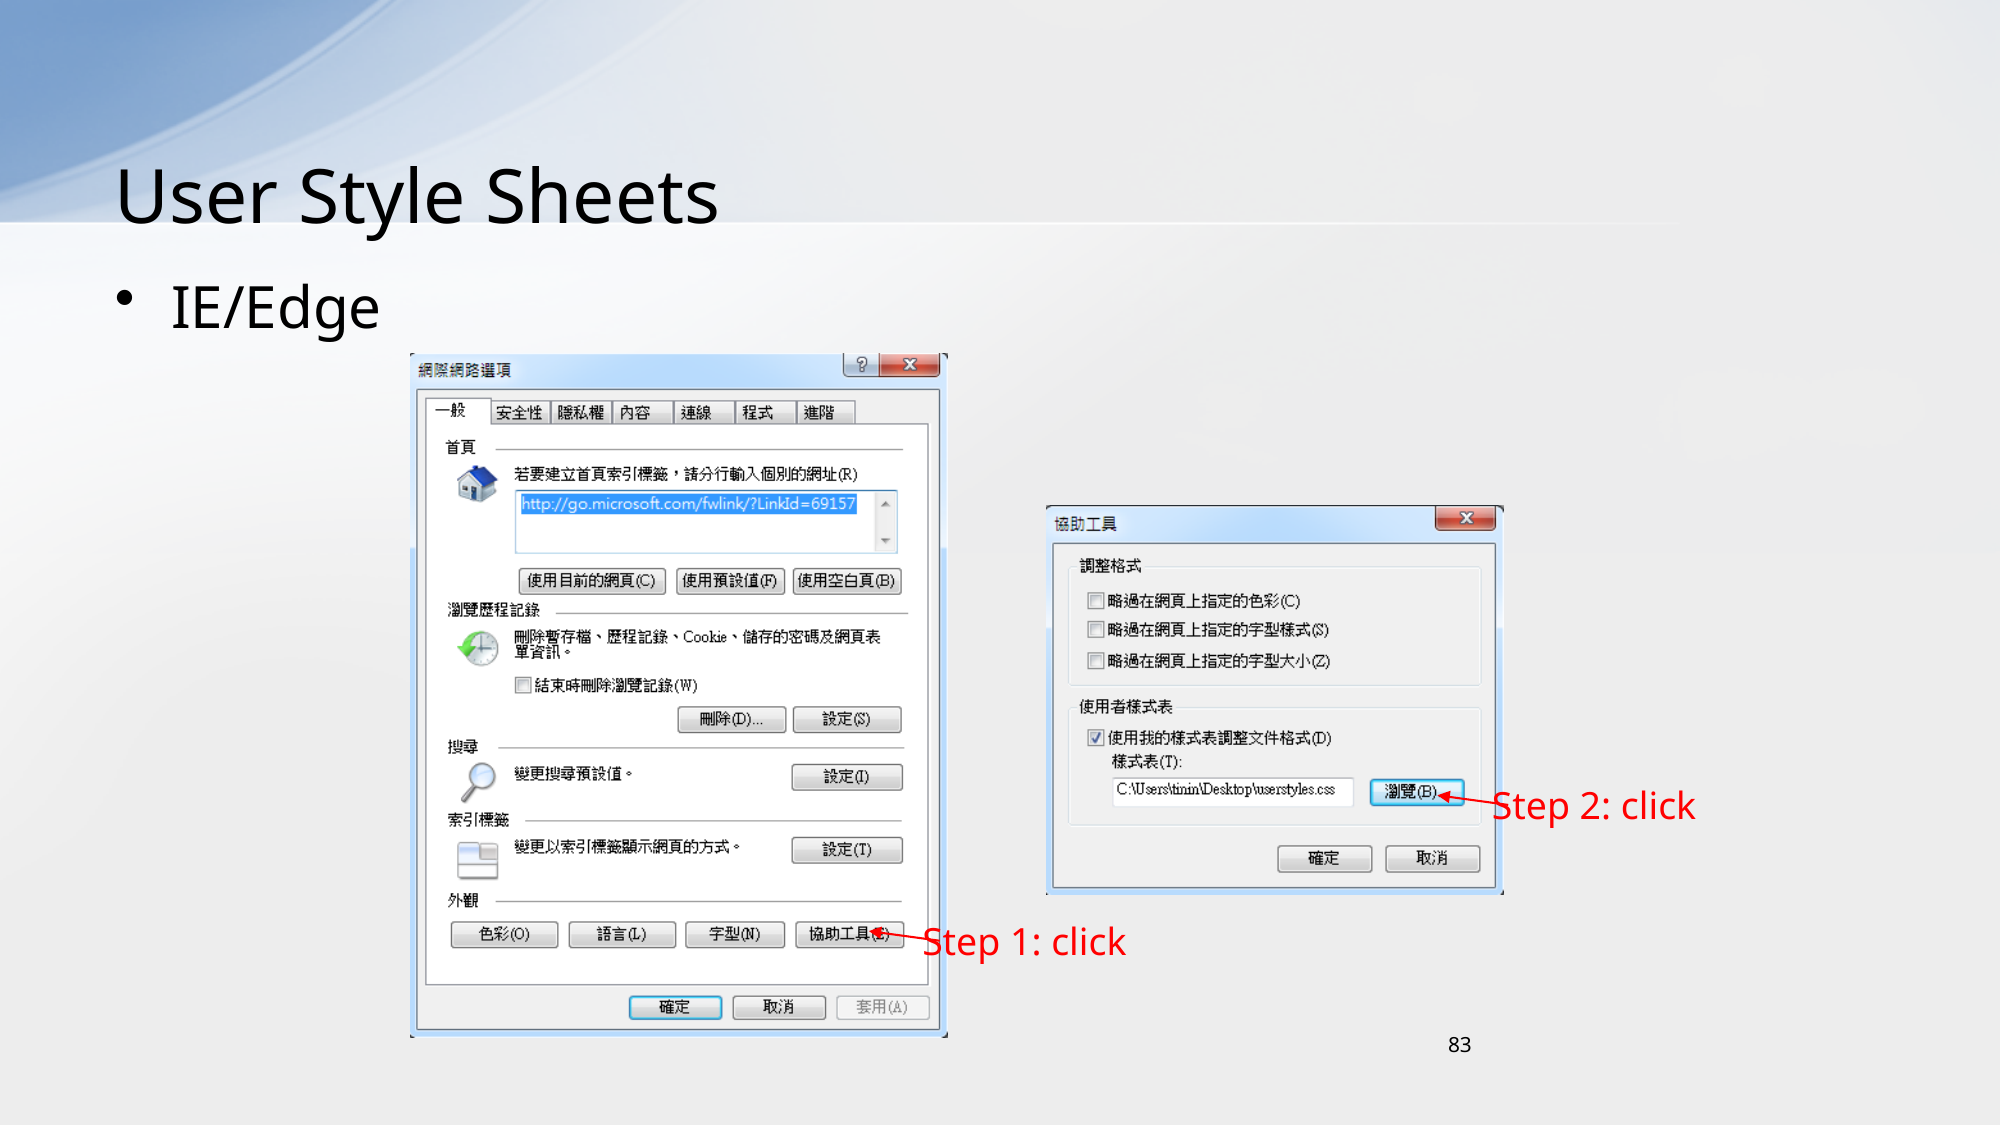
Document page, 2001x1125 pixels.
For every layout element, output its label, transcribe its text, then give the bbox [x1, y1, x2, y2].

text_box Step 1: click [955, 910, 1142, 971]
slide_number 83 [1433, 1024, 1900, 1103]
picture [0, 0, 2000, 1125]
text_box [868, 930, 941, 942]
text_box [1436, 794, 1509, 806]
list IE/Edge [99, 262, 1900, 1005]
text_box Step 2: click [1511, 774, 1712, 835]
title User Style Sheets [99, 58, 1900, 247]
